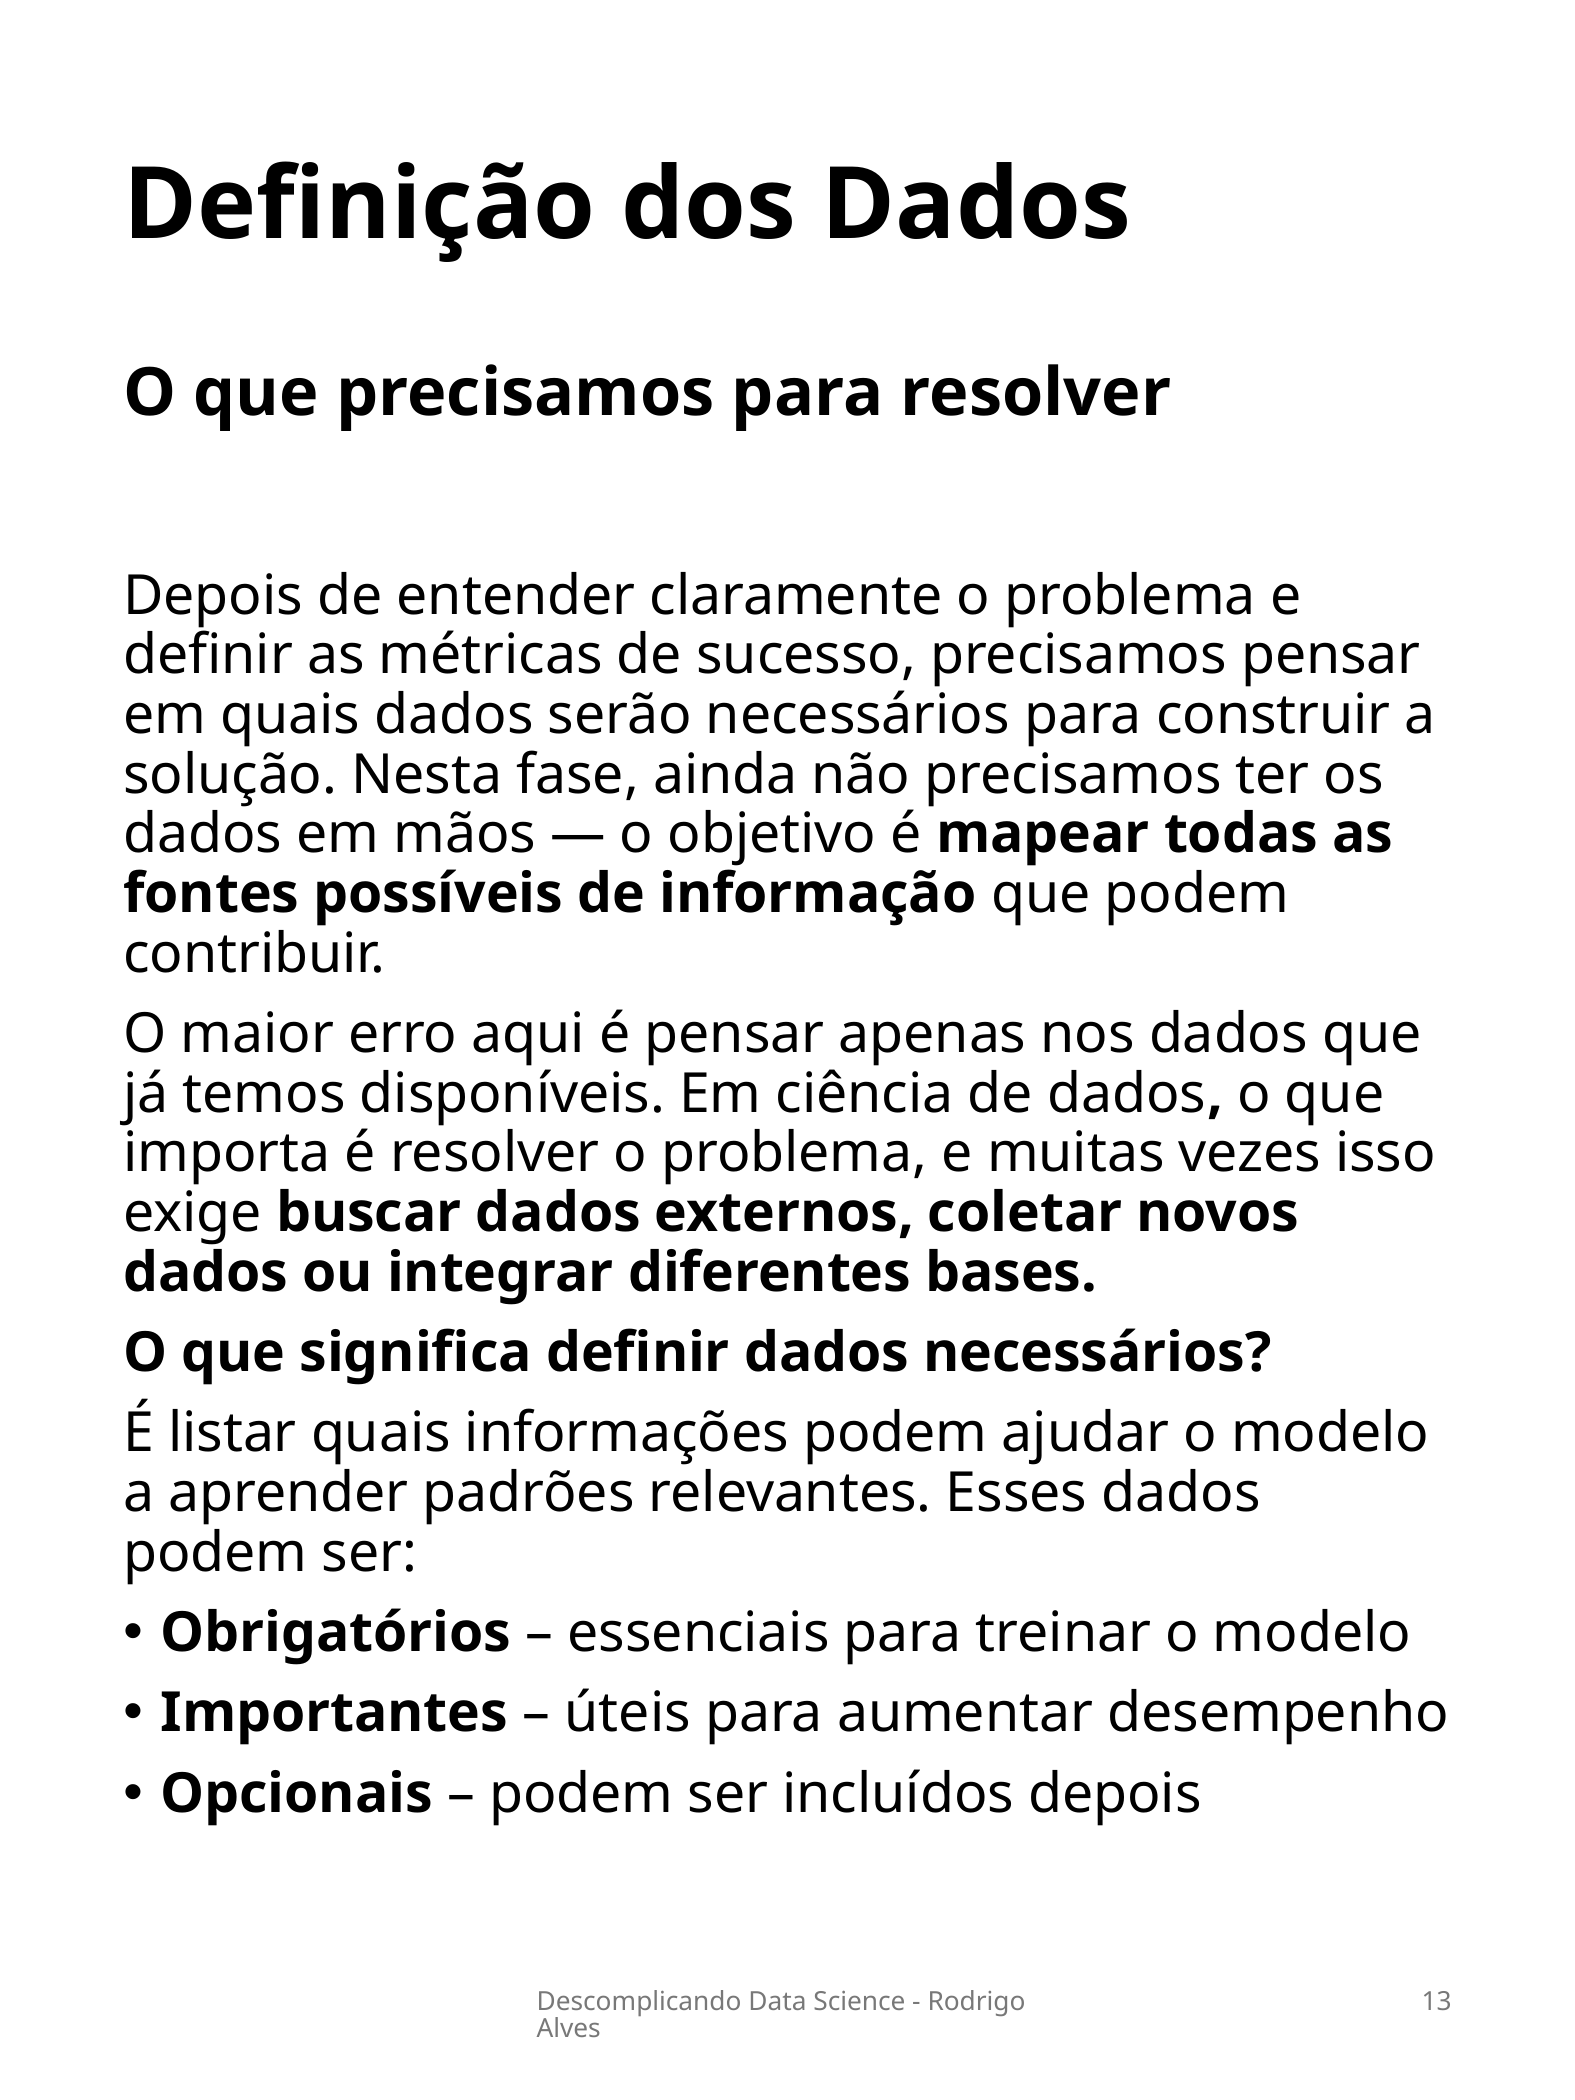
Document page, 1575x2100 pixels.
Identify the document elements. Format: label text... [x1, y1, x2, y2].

list Depois de entender claramente o problema e definir as métricas de sucesso, precisamos pensar em quais dados serão necessários para construir a solução. Nesta fase, ainda não precisamos ter os dados em mãos — o objetivo é mapear todas as fontes possíveis de informação que podem contribuir. O maior erro aqui é pensar apenas nos dados que já temos disponíveis. Em ciência de dados, o que importa é resolver o problema, e muitas vezes isso exige buscar dados externos, coletar novos dados ou integrar diferentes bases. O que significa definir dados necessários? É listar quais informações podem ajudar o modelo a aprender padrões relevantes. Esses dados podem ser: Obrigatórios – essenciais para treinar o modelo Importantes – úteis para aumentar desempenho Opcionais – podem ser incluídos depois [108, 559, 1467, 1892]
footer Descomplicando Data Science - Rodrigo Alves [521, 1946, 1054, 2059]
text_box O que precisamos para resolver [108, 299, 1467, 489]
slide_number 13 [1112, 1946, 1467, 2059]
title Definição dos Dados [108, 111, 1467, 299]
